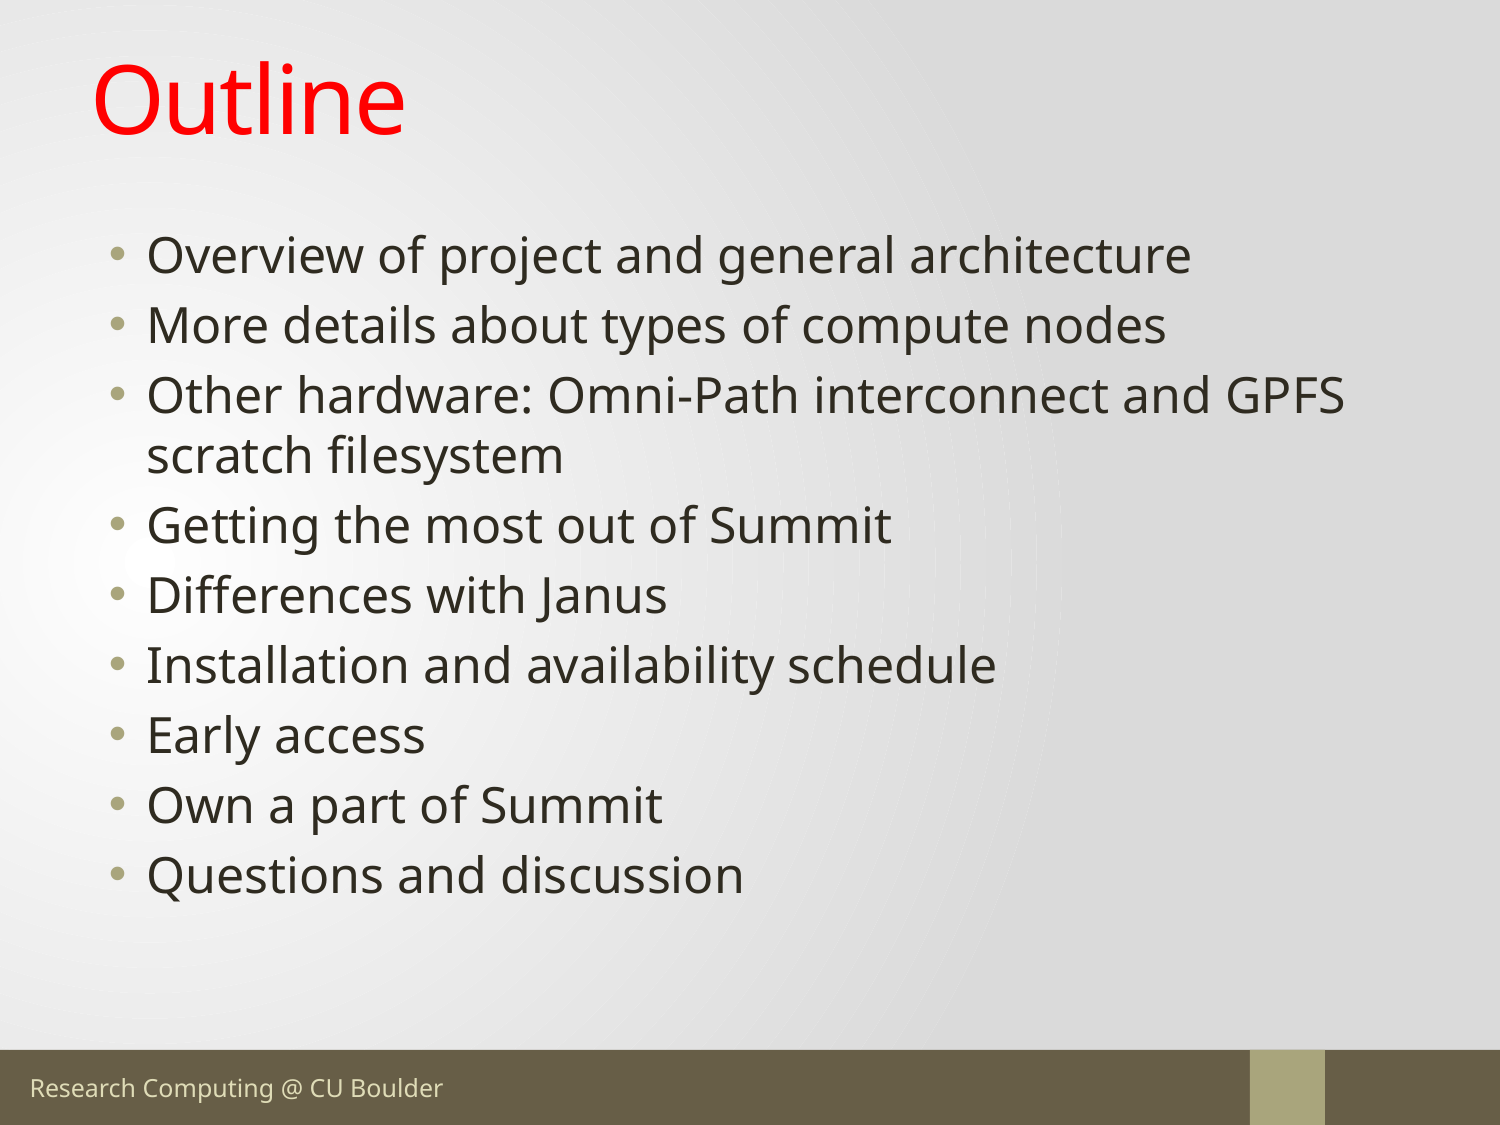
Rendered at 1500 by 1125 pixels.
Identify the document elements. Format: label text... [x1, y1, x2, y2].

list Overview of project and general architecture More details about types of compute nodes Other hardware: Omni-Path interconnect and GPFS scratch filesystem Getting the most out of Summit Differences with Janus Installation and availability schedule Early access Own a part of Summit Questions and discussion [75, 215, 1419, 1032]
title Outline [75, 2, 1419, 191]
